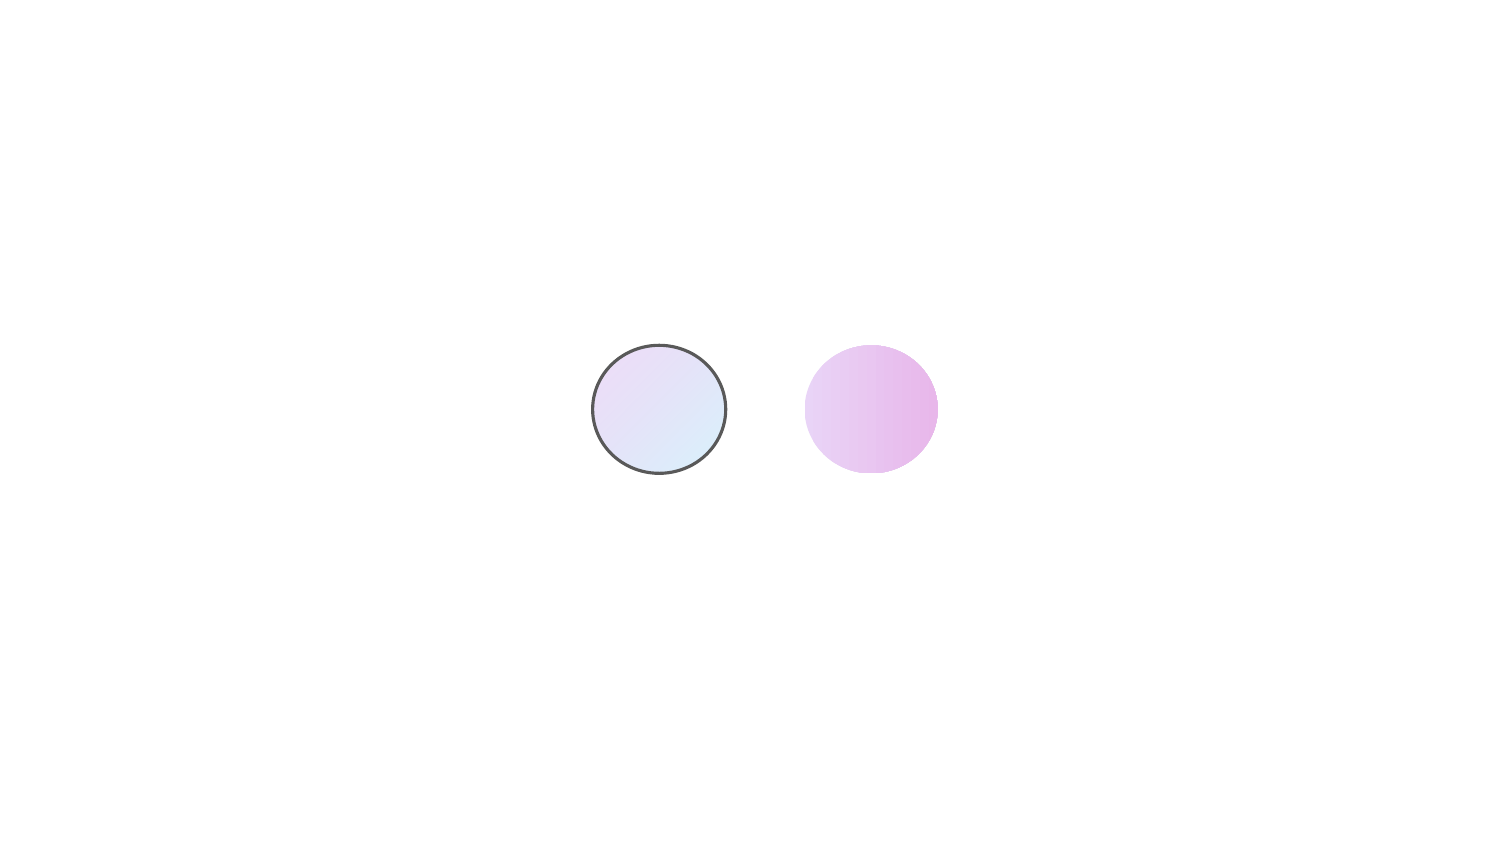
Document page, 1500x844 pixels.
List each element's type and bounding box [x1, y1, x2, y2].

text_box [592, 345, 726, 474]
text_box [804, 345, 938, 474]
